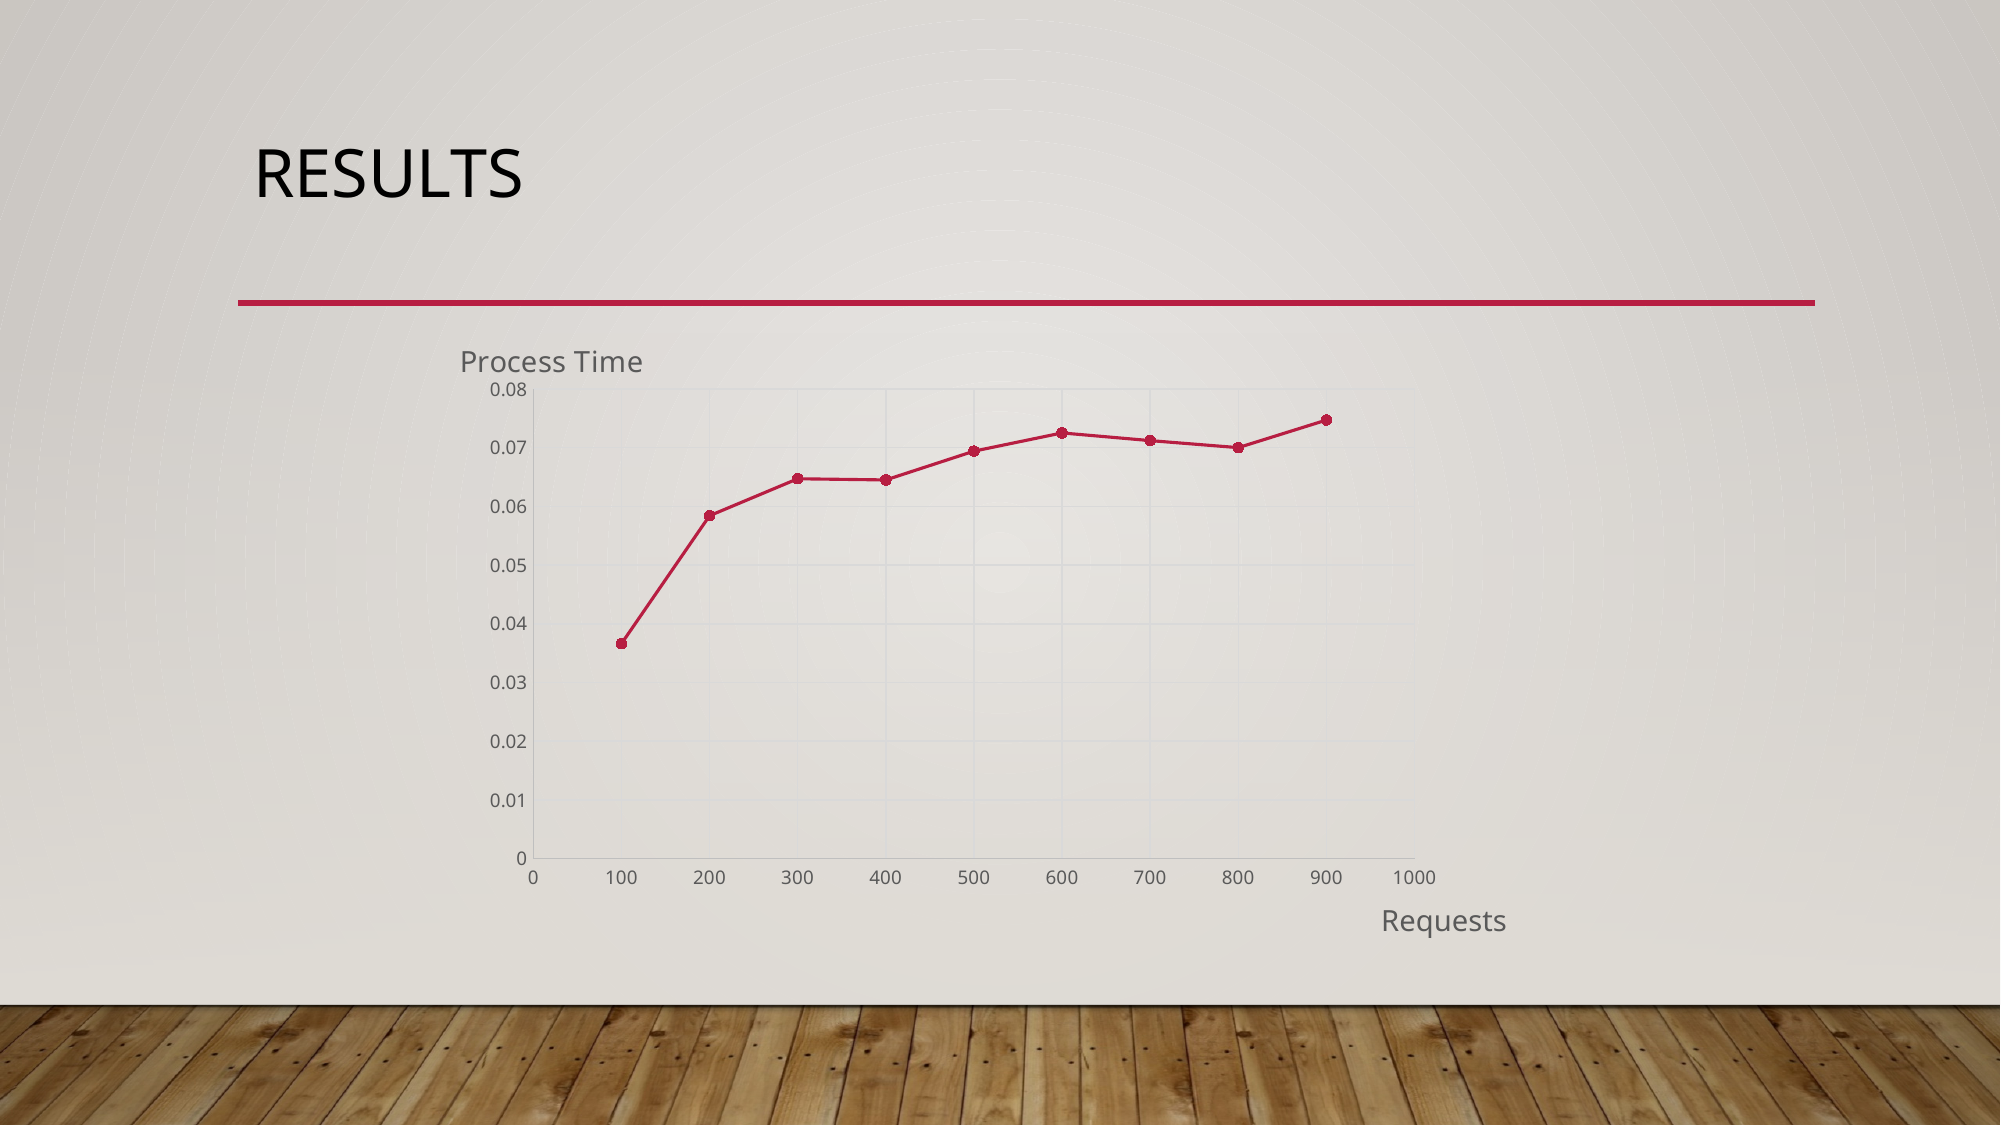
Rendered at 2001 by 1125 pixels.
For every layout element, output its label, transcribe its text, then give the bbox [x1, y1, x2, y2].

picture [0, 1005, 2000, 1125]
text_box Requests [1366, 895, 1522, 945]
title Results [238, 131, 1814, 305]
chart [454, 302, 1449, 896]
